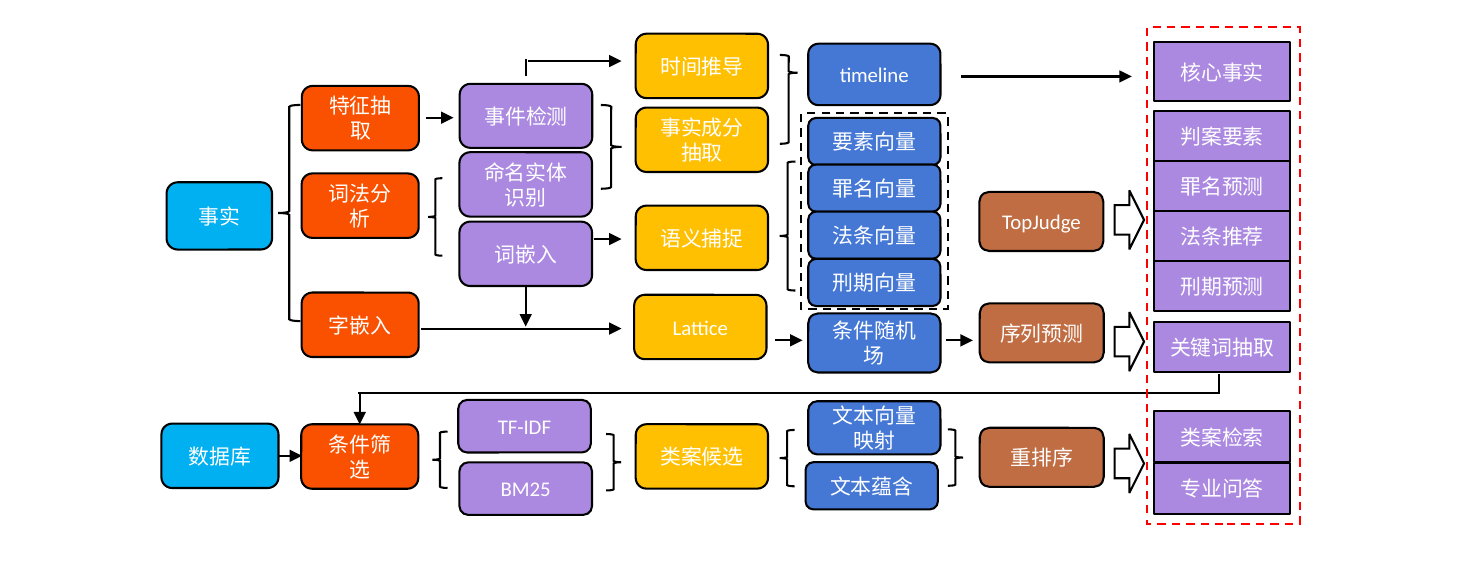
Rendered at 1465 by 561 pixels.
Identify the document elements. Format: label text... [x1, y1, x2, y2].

text_box [779, 429, 795, 487]
text_box [1113, 189, 1146, 250]
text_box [1154, 411, 1290, 514]
text_box [947, 428, 963, 487]
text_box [801, 113, 948, 310]
text_box [278, 104, 301, 322]
text_box 词嵌入 [458, 220, 594, 288]
text_box [779, 160, 796, 292]
text_box [432, 431, 448, 489]
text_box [525, 59, 622, 77]
text_box 条件随机场 [807, 312, 942, 374]
text_box 字嵌入 [300, 291, 420, 359]
text_box 重排序 [978, 426, 1105, 488]
text_box 文本蕴含 [804, 461, 939, 511]
text_box 文本向量映射 [807, 400, 942, 456]
text_box 语义捕捉 [634, 204, 770, 272]
text_box 特征抽取 [300, 84, 420, 152]
text_box 命名实体识别 [458, 151, 594, 218]
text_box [1154, 110, 1290, 311]
text_box TopJudge [978, 190, 1105, 253]
text_box [1113, 433, 1146, 494]
text_box [779, 54, 798, 145]
text_box [600, 104, 622, 190]
text_box 类案候选 [634, 423, 770, 490]
text_box BM25 [458, 461, 594, 516]
text_box 条件筛选 [300, 423, 420, 490]
text_box timeline [807, 42, 942, 107]
text_box 事实 [165, 181, 274, 251]
text_box 时间推导 [634, 32, 770, 100]
text_box [428, 177, 443, 257]
text_box 词法分析 [301, 172, 420, 239]
text_box 序列预测 [978, 302, 1105, 364]
text_box 事件检测 [458, 82, 594, 149]
text_box Lattice [633, 293, 768, 361]
text_box [606, 433, 622, 491]
text_box [1113, 311, 1146, 372]
text_box [1146, 26, 1301, 525]
text_box TF-IDF [457, 398, 592, 454]
text_box 数据库 [160, 422, 280, 490]
text_box 事实成分抽取 [634, 106, 770, 174]
